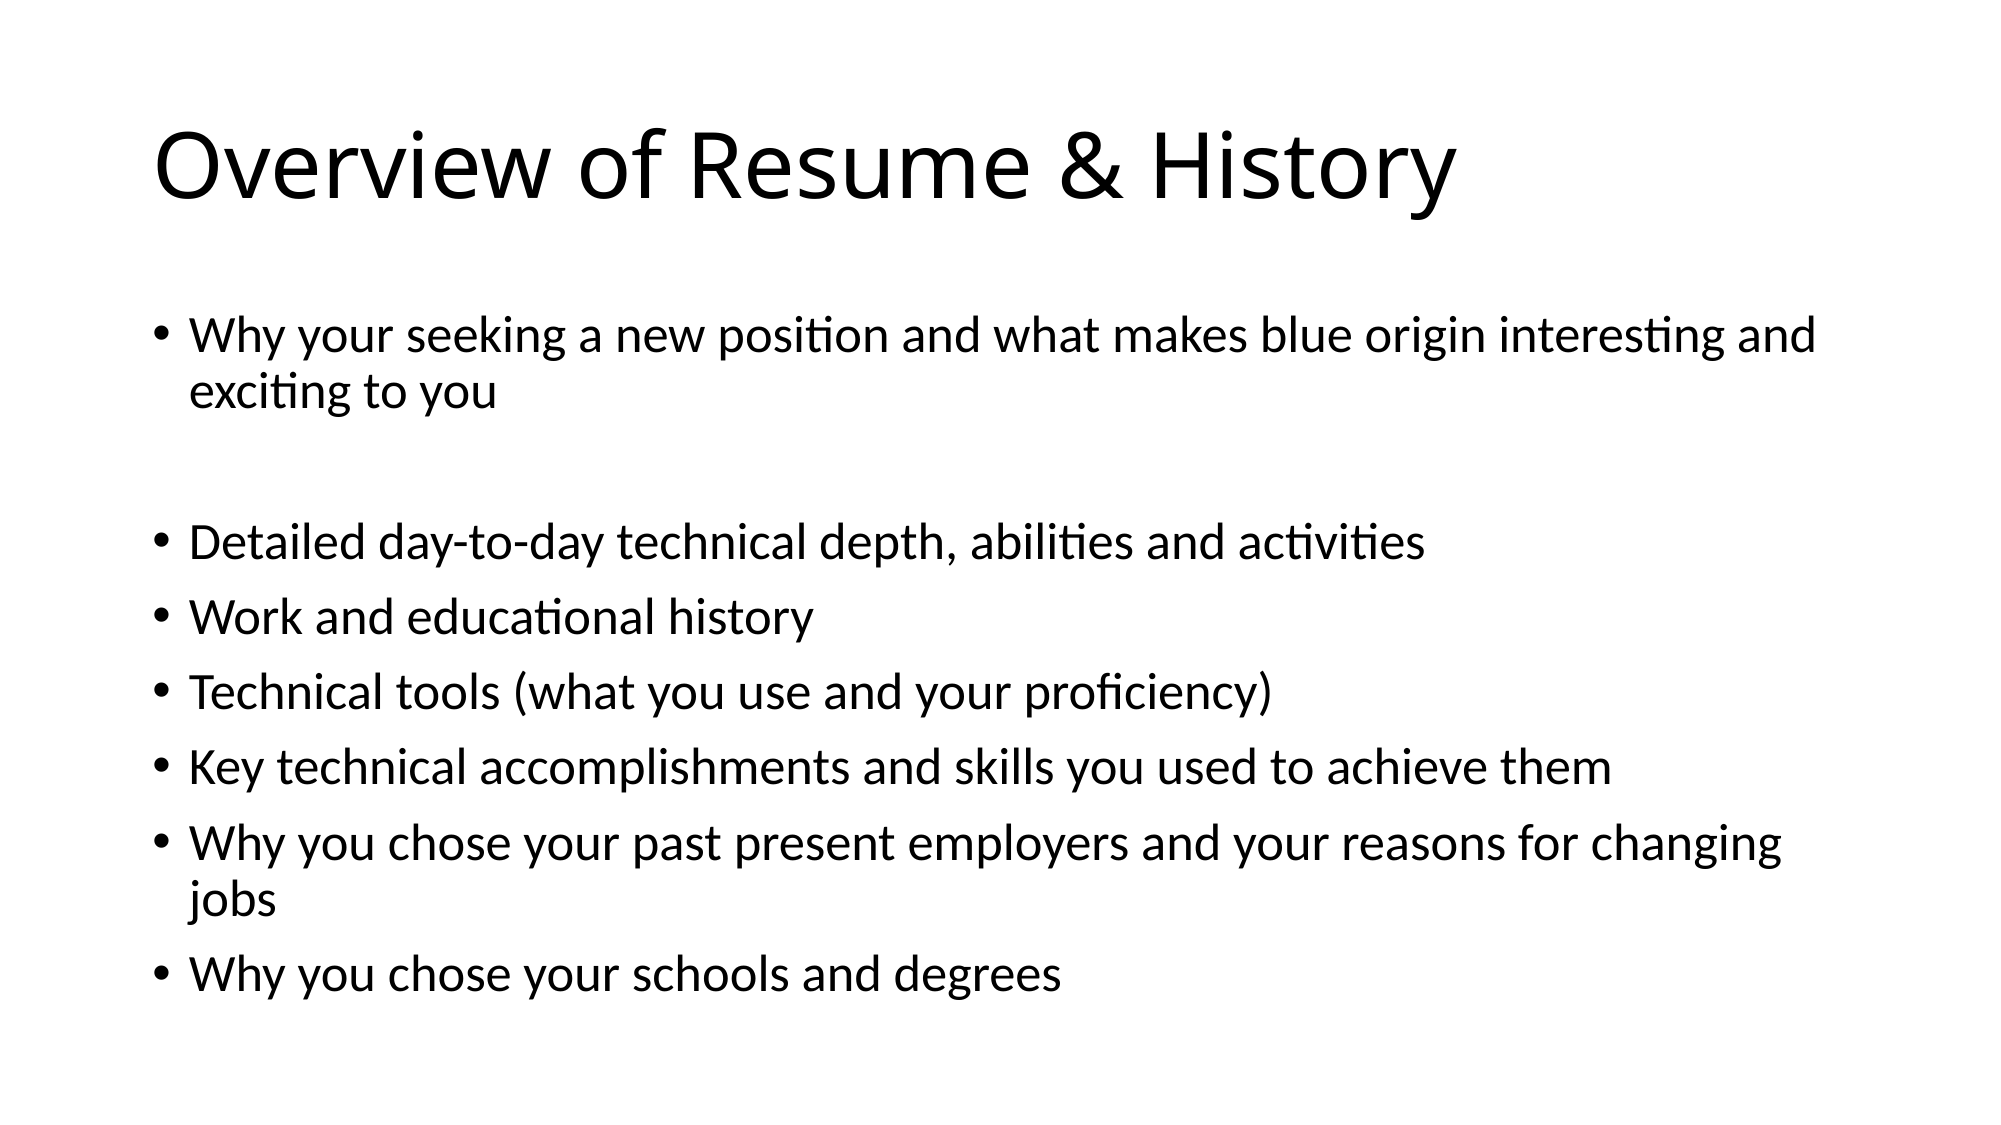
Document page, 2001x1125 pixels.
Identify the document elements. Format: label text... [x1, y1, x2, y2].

list Why your seeking a new position and what makes blue origin interesting and exciting to you Detailed day-to-day technical depth, abilities and activities Work and educational history Technical tools (what you use and your proficiency) Key technical accomplishments and skills you used to achieve them Why you chose your past present employers and your reasons for changing jobs Why you chose your schools and degrees [137, 299, 1863, 1014]
title Overview of Resume & History [137, 59, 1863, 278]
